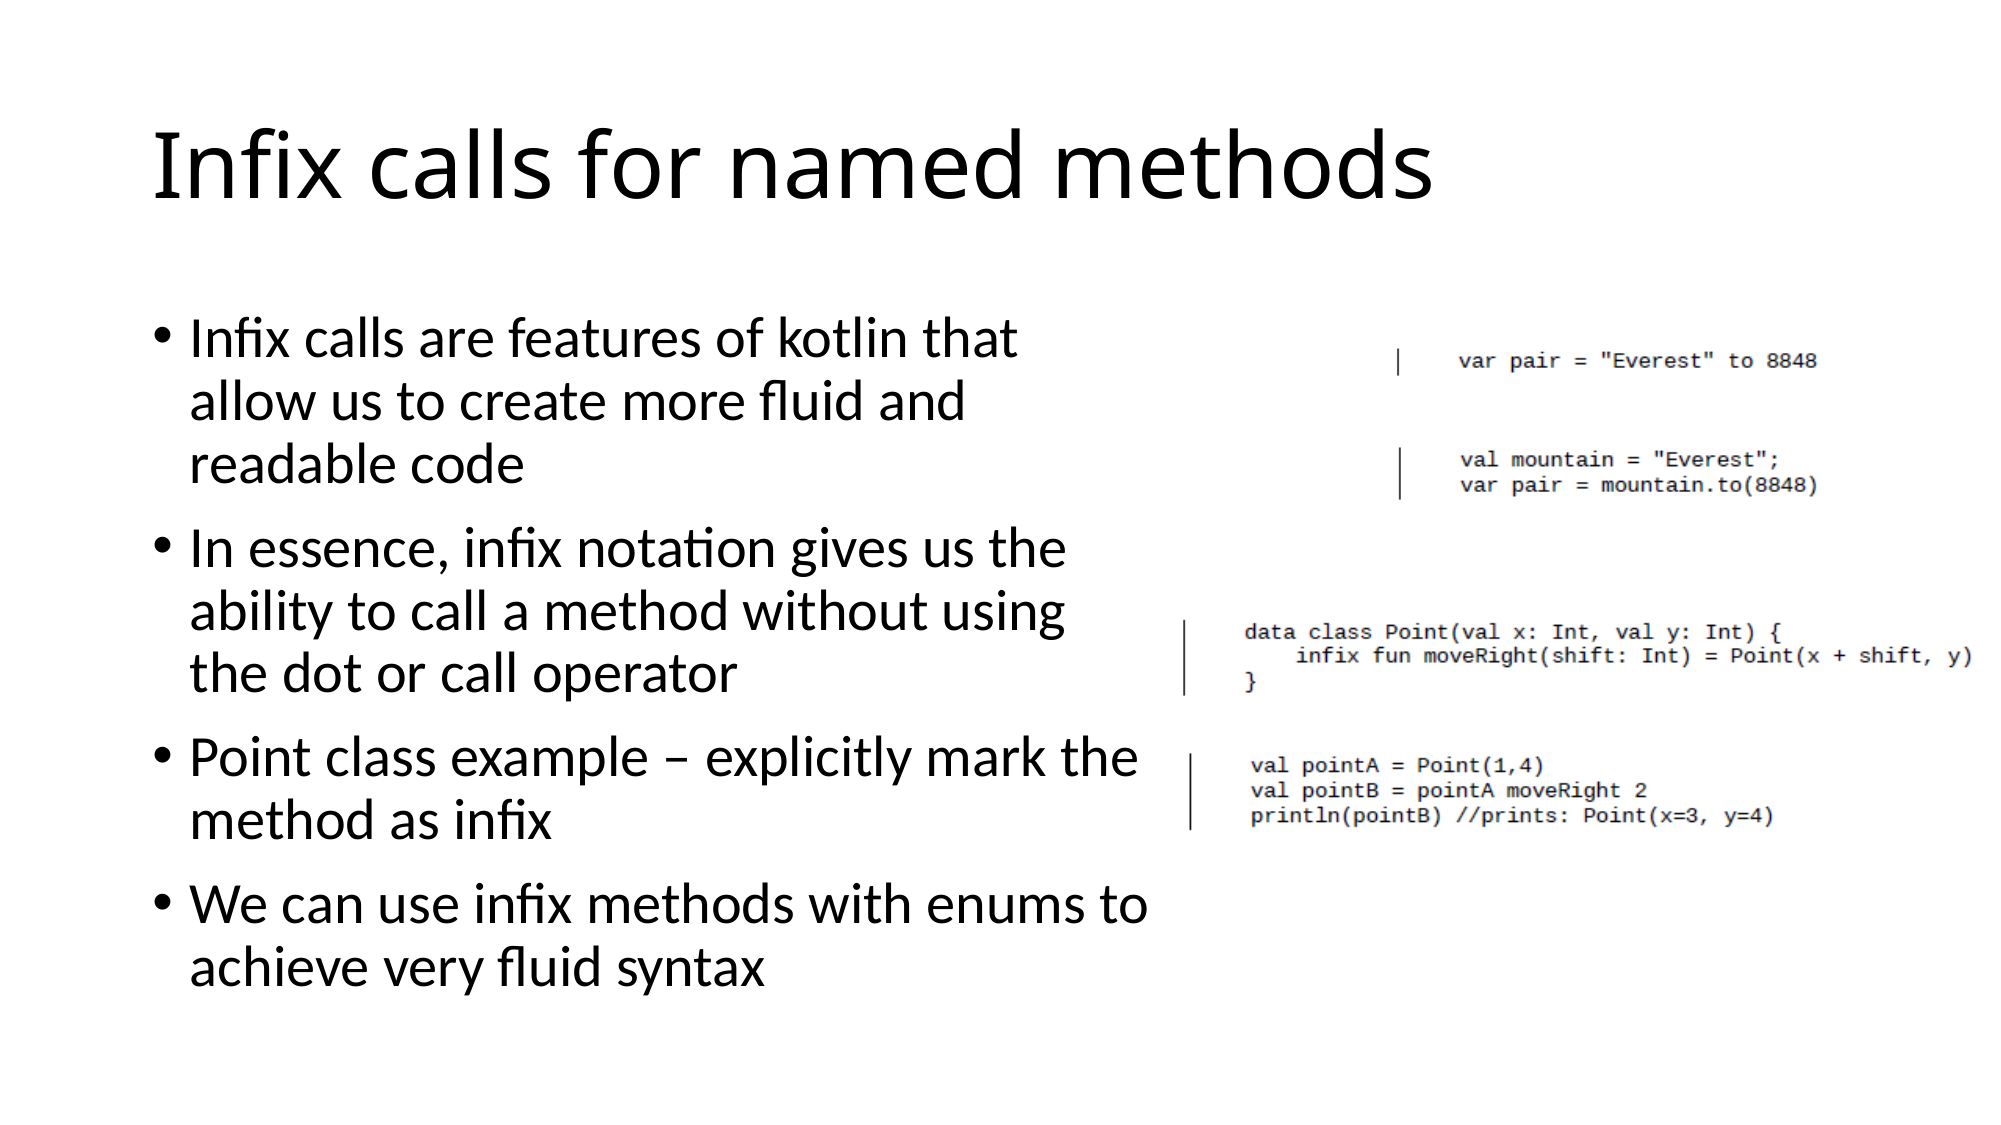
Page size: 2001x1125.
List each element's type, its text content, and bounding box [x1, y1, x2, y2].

list Infix calls are features of kotlin that allow us to create more fluid and readable code In essence, infix notation gives us the ability to call a method without using the dot or call operator Point class example – explicitly mark the method as infix We can use infix methods with enums to achieve very fluid syntax [137, 299, 1169, 1014]
picture [1390, 442, 1824, 511]
picture [1168, 606, 1986, 707]
picture [1168, 737, 1781, 846]
picture [1385, 336, 1824, 384]
title Infix calls for named methods [137, 59, 1863, 278]
